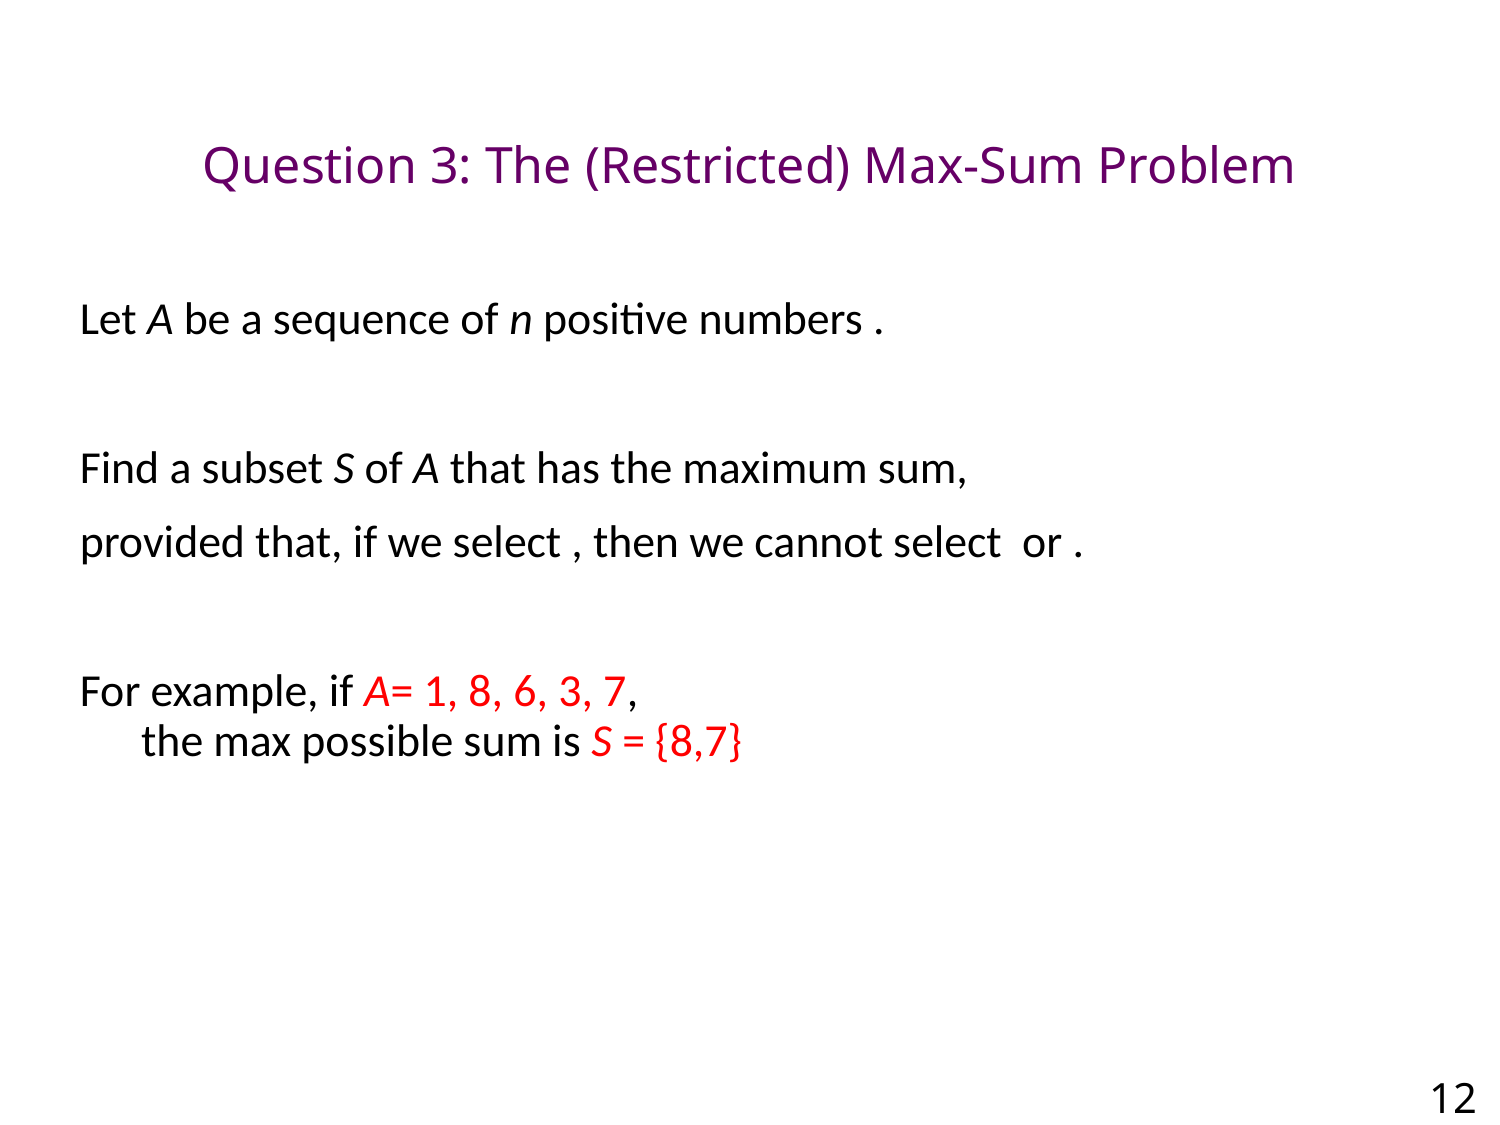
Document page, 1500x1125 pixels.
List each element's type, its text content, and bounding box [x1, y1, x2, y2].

title Question 3: The (Restricted) Max-Sum Problem [0, 133, 1500, 209]
slide_number 12 [1179, 1081, 1493, 1119]
